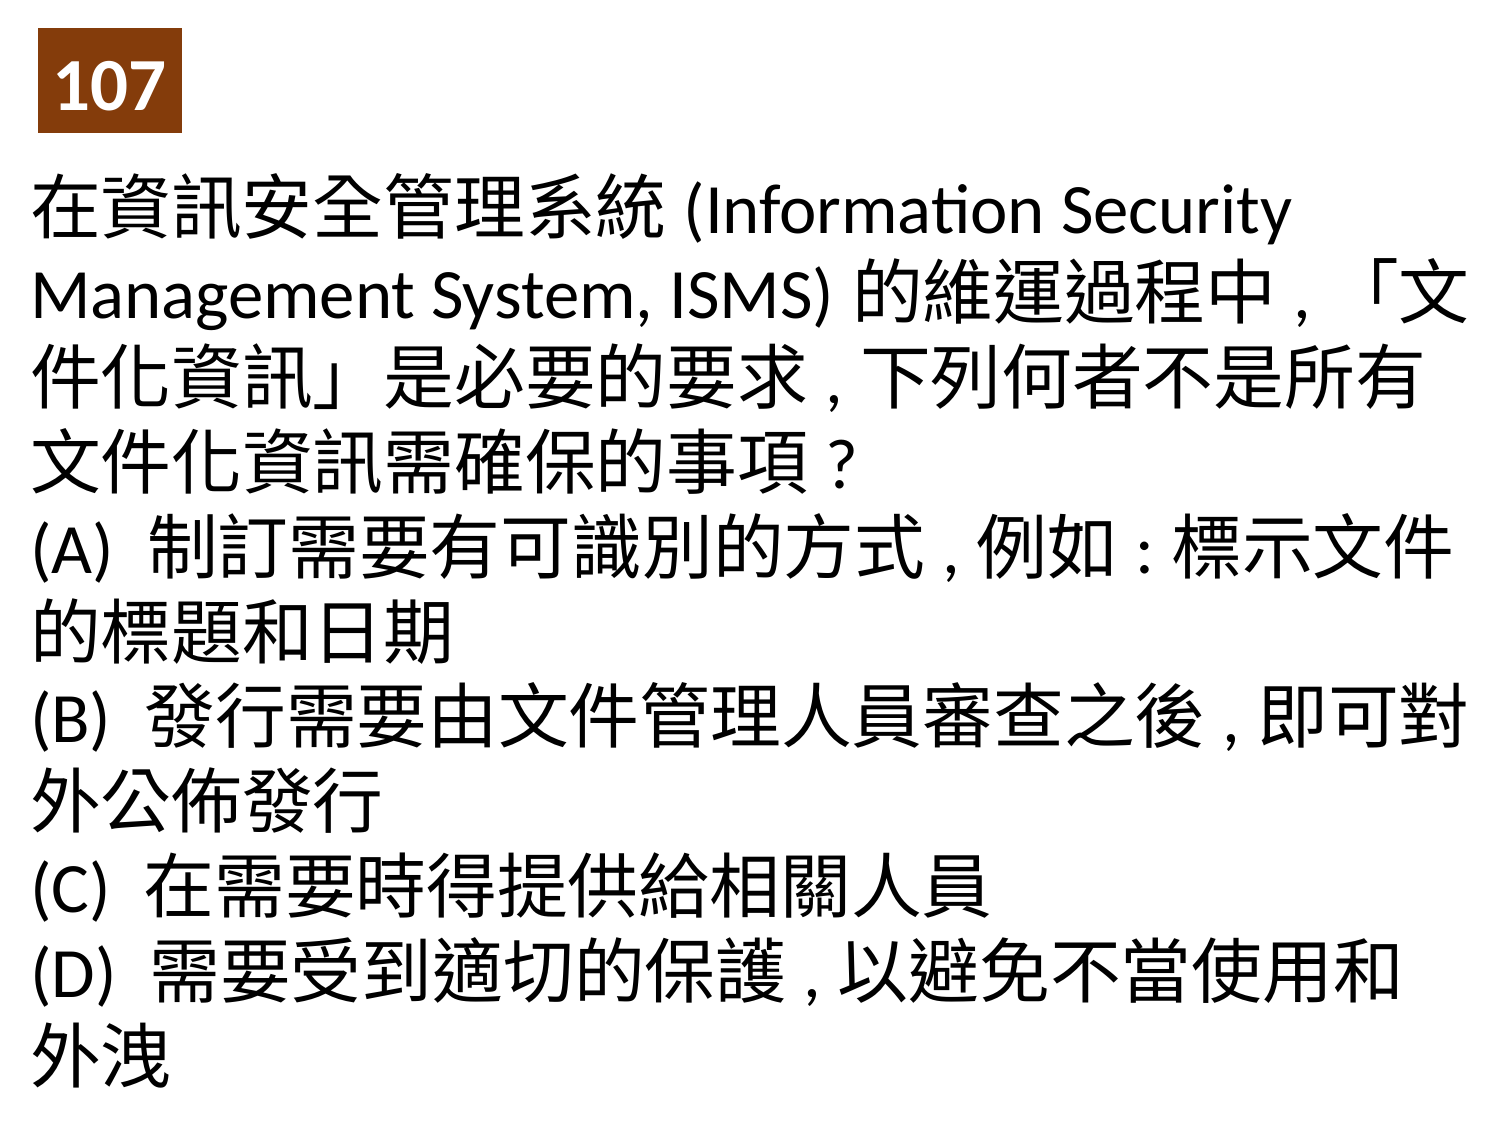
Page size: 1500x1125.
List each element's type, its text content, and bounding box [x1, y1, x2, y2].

text_box 107 [38, 28, 182, 133]
text_box 在資訊安全管理系統(Information Security Management System, ISMS)的維運過程中,「文件化資訊」是必要的要求,下列何者不是所有文件化資訊需確保的事項? (A) 制訂需要有可識別的方式,例如:標示文件的標題和日期 (B) 發行需要由文件管理人員審查之後,即可對外公佈發行 (C) 在需要時得提供給相關人員 (D) 需要受到適切的保護,以避免不當使用和外洩 [15, 155, 1485, 1105]
